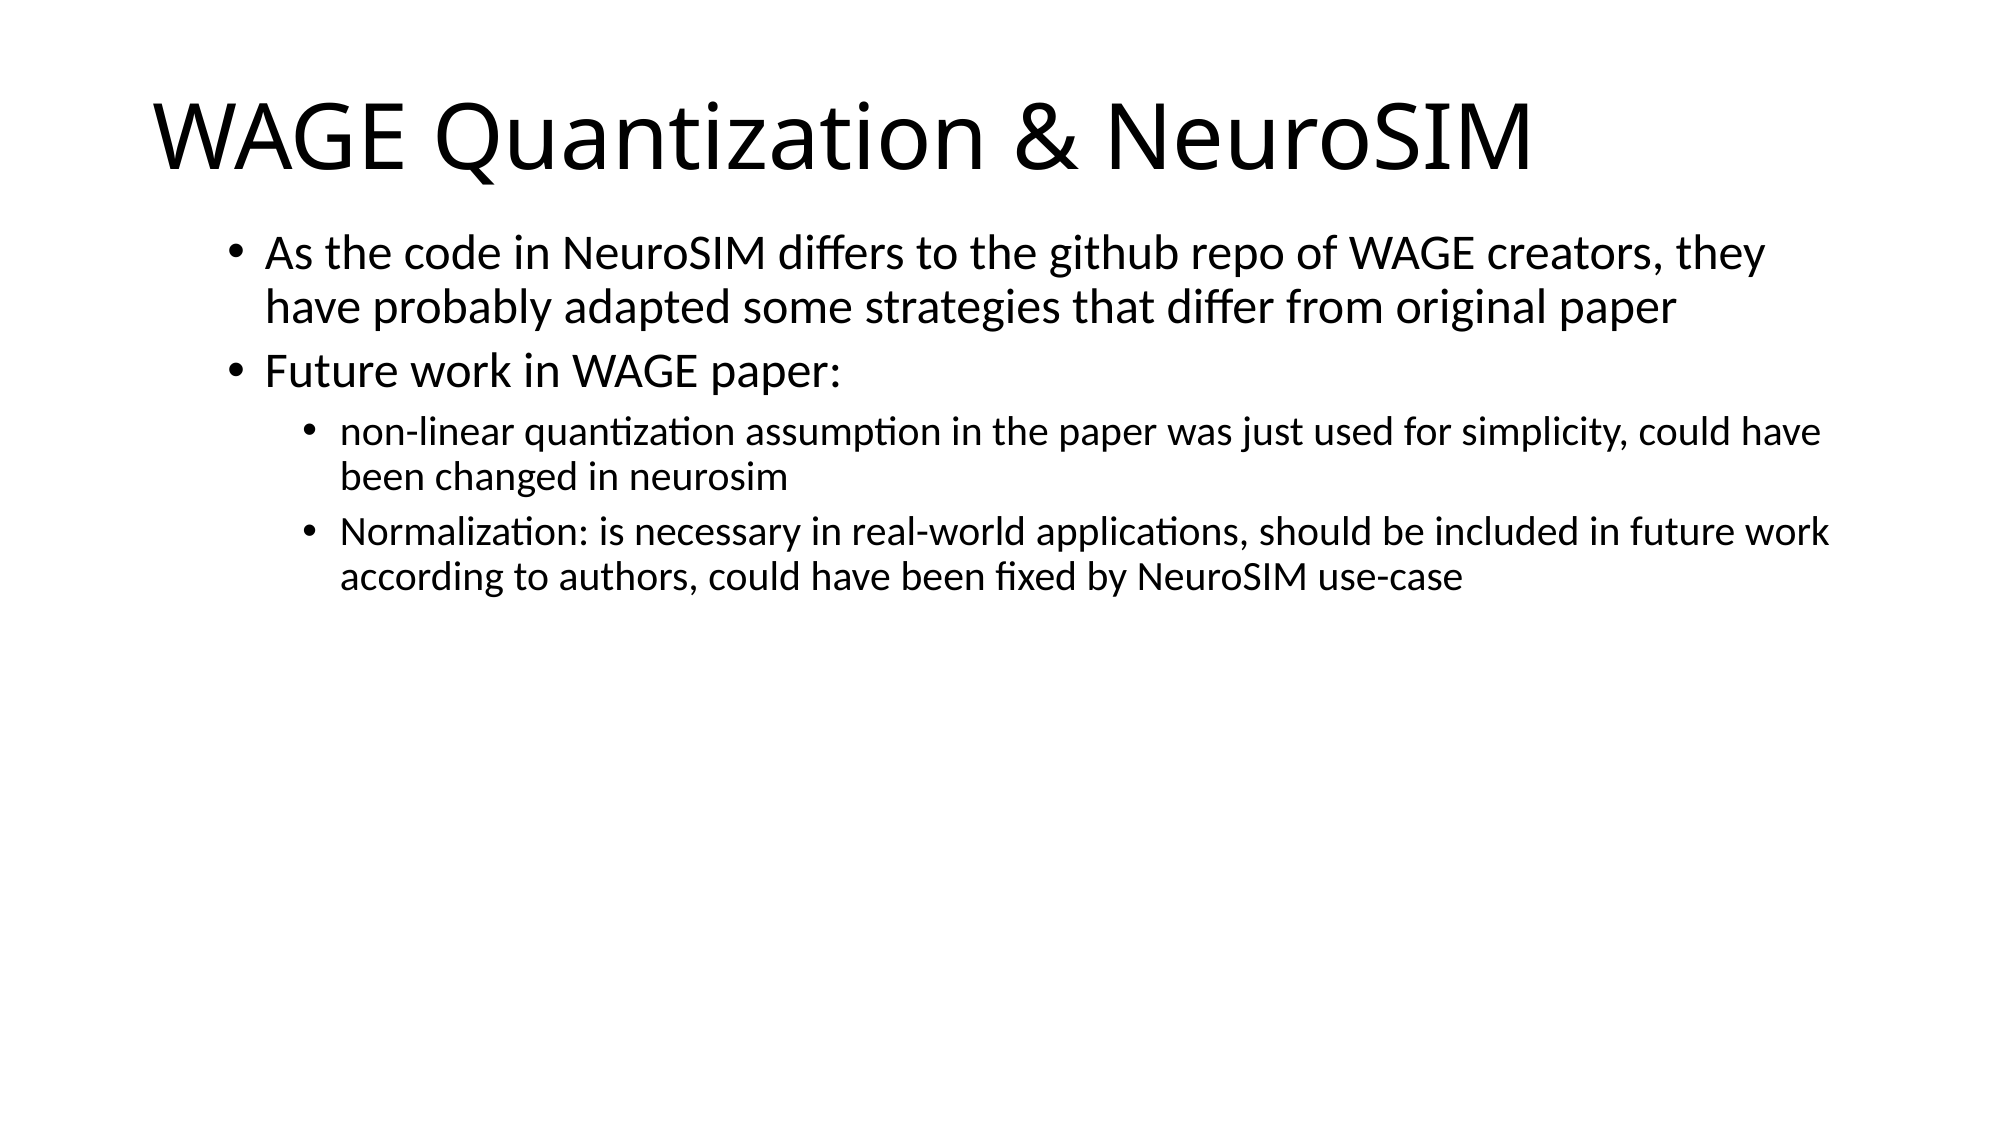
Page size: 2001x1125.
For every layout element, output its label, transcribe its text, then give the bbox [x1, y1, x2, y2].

title WAGE Quantization & NeuroSIM [137, 59, 1863, 218]
list As the code in NeuroSIM differs to the github repo of WAGE creators, they have probably adapted some strategies that differ from original paper Future work in WAGE paper: non-linear quantization assumption in the paper was just used for simplicity, could have been changed in neurosim Normalization: is necessary in real-world applications, should be included in future work according to authors, could have been fixed by NeuroSIM use-case [137, 218, 1863, 1066]
